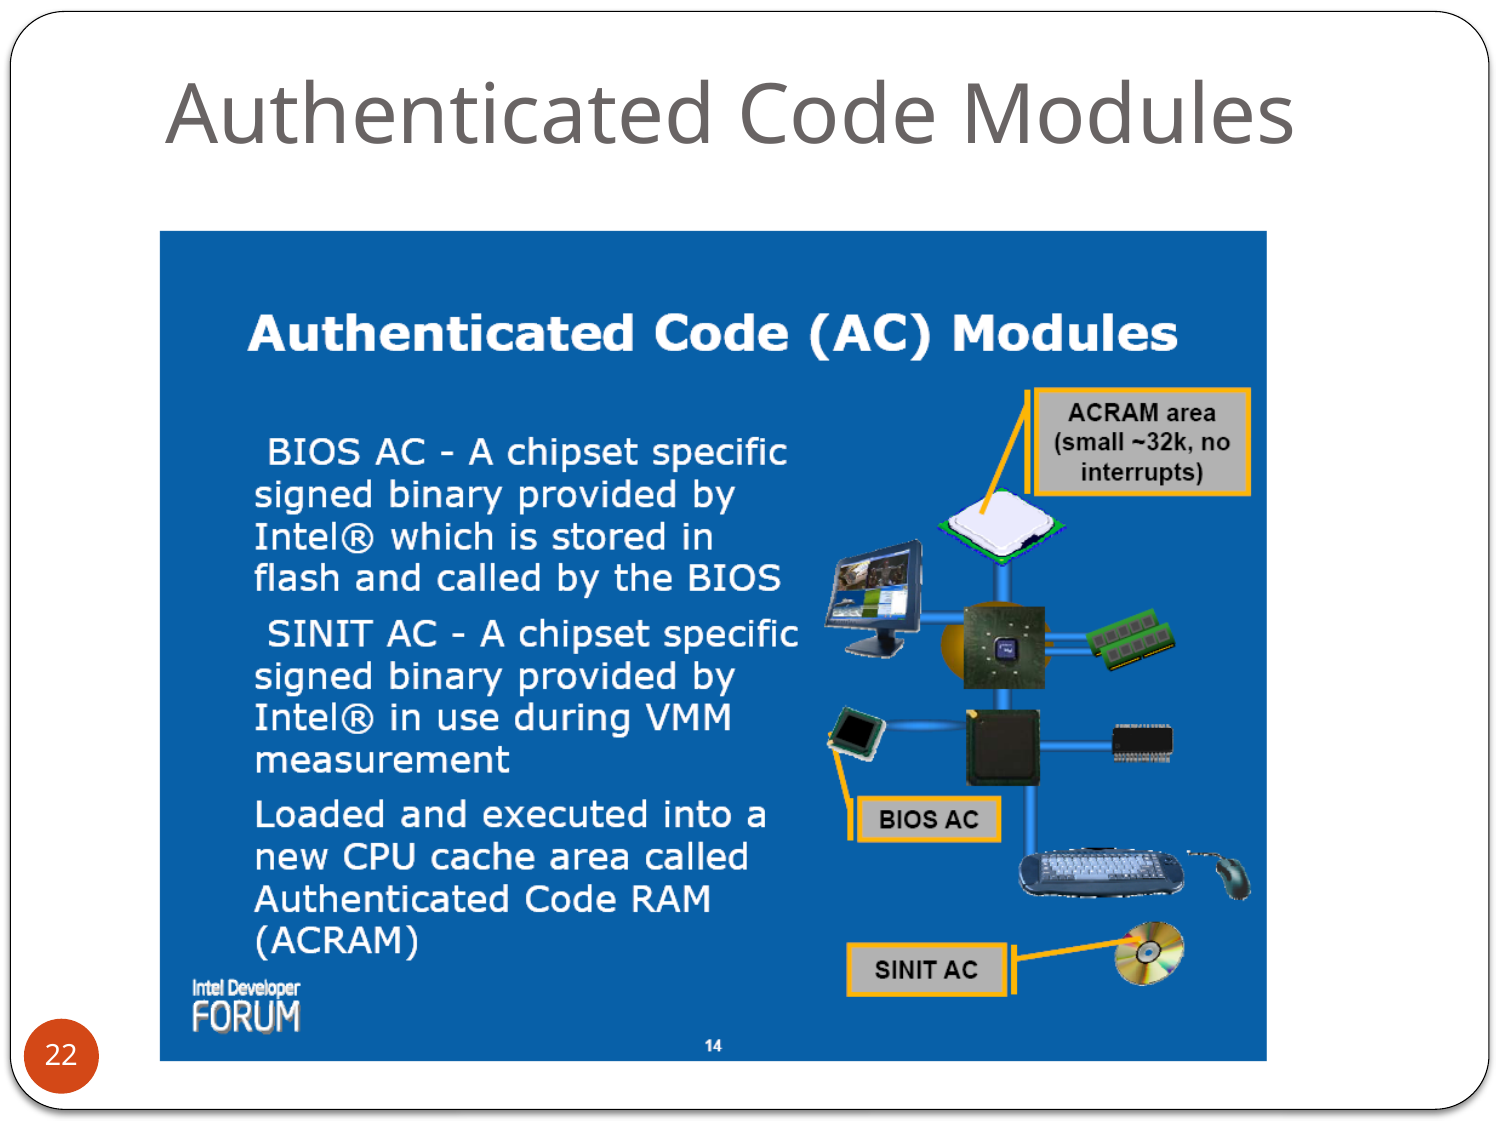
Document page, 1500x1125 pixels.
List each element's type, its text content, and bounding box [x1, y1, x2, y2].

title Authenticated Code Modules [149, 44, 1426, 176]
picture [137, 208, 1313, 1084]
slide_number 22 [23, 1018, 99, 1094]
